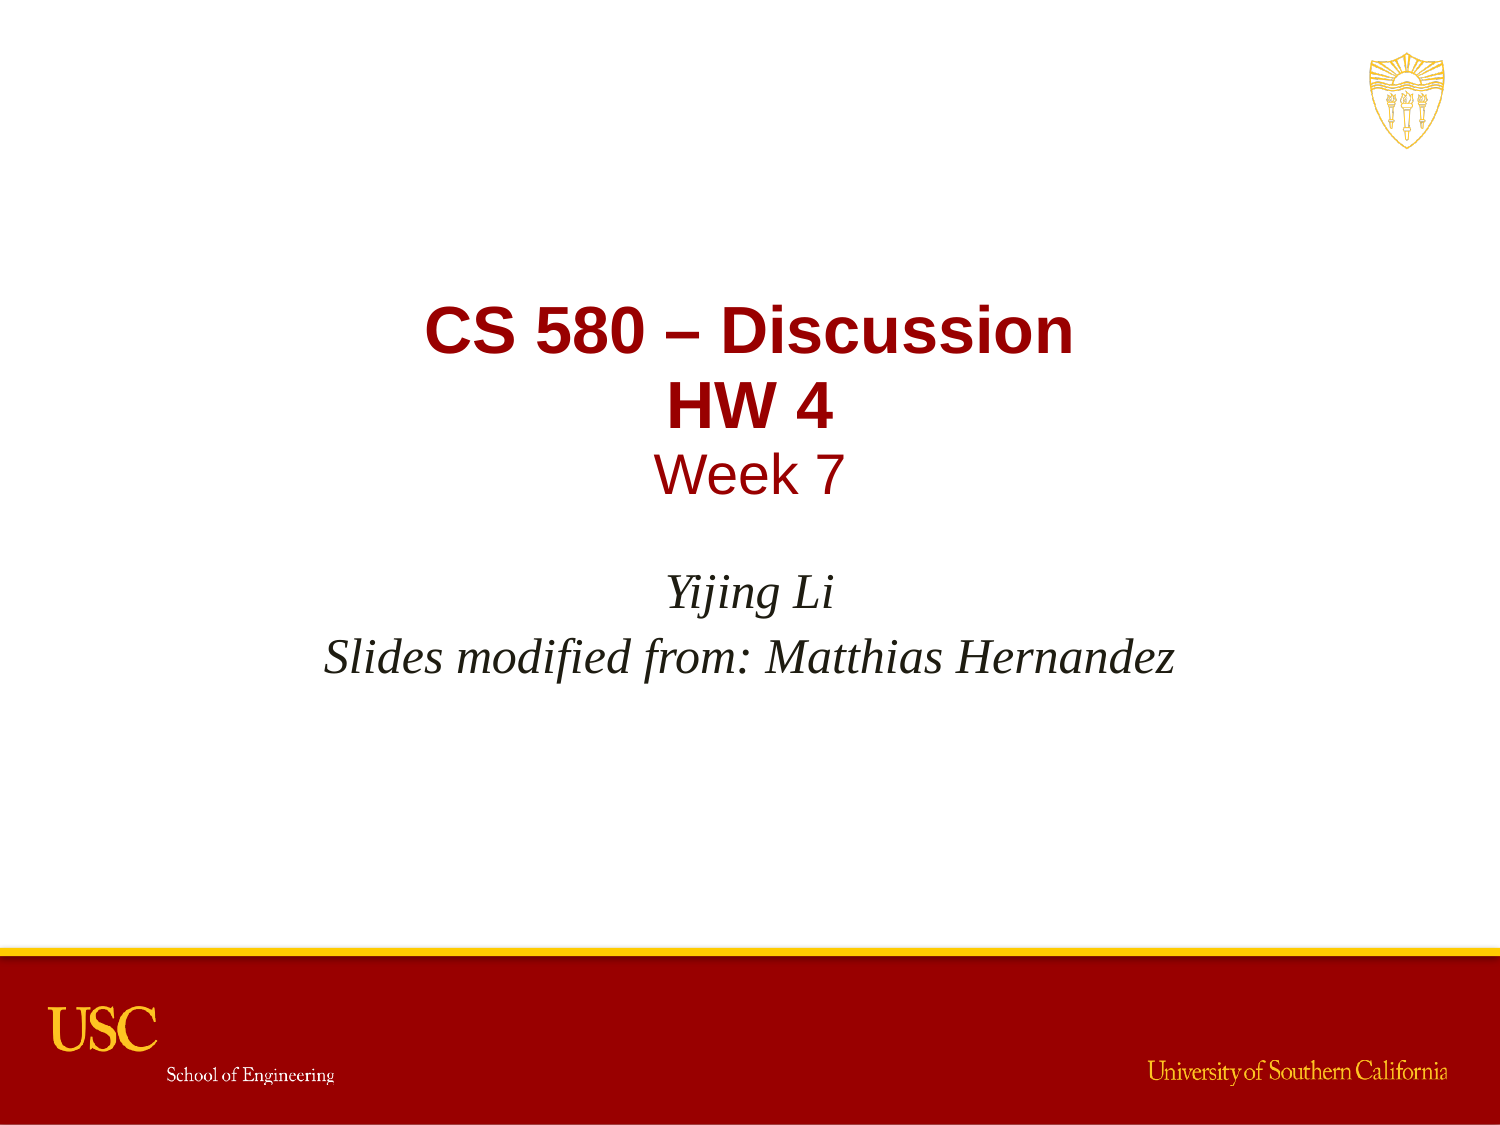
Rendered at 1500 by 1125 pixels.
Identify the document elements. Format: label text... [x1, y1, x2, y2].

text_box CS 580 – Discussion HW 4 Week 7 [1, 219, 1499, 556]
text_box Yijing Li Slides modified from: Matthias Hernandez [1, 556, 1499, 722]
